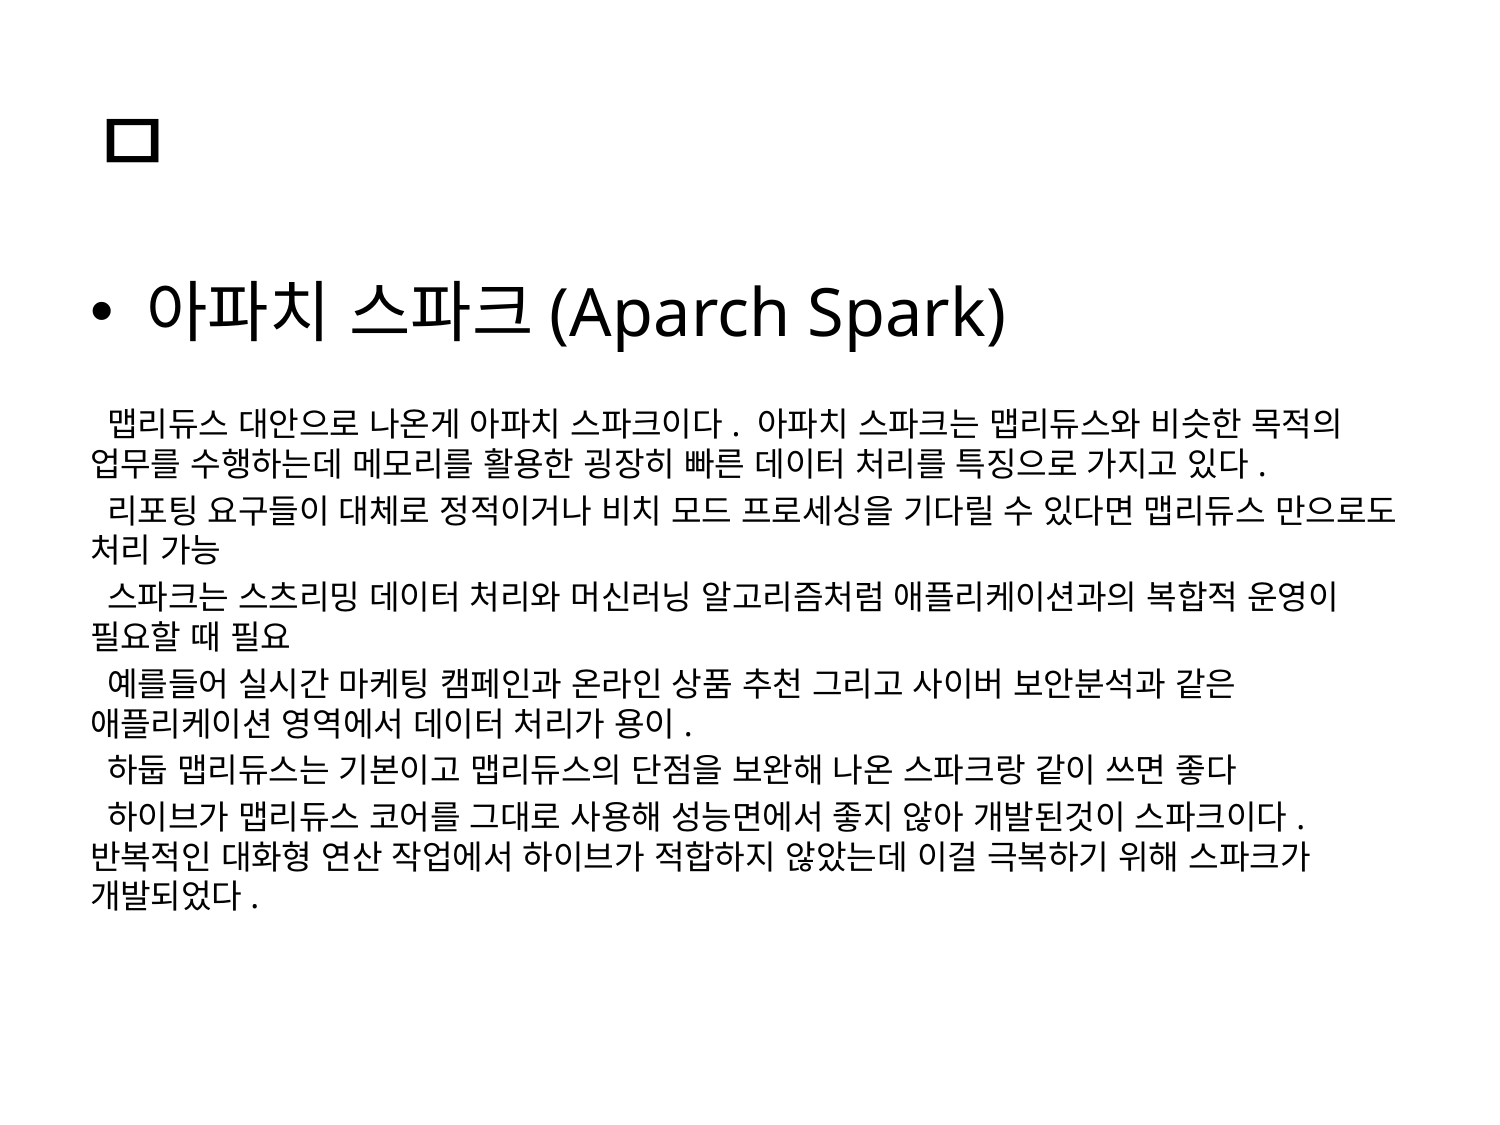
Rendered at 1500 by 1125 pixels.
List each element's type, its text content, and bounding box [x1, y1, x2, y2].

list 아파치 스파크(Aparch Spark) 맵리듀스 대안으로 나온게 아파치 스파크이다. 아파치 스파크는 맵리듀스와 비슷한 목적의 업무를 수행하는데 메모리를 활용한 굉장히 빠른 데이터 처리를 특징으로 가지고 있다. 리포팅 요구들이 대체로 정적이거나 비치 모드 프로세싱을 기다릴 수 있다면 맵리듀스 만으로도 처리 가능 스파크는 스츠리밍 데이터 처리와 머신러닝 알고리즘처럼 애플리케이션과의 복합적 운영이 필요할 때 필요 예를들어 실시간 마케팅 캠페인과 온라인 상품 추천 그리고 사이버 보안분석과 같은 애플리케이션 영역에서 데이터 처리가 용이. 하둡 맵리듀스는 기본이고 맵리듀스의 단점을 보완해 나온 스파크랑 같이 쓰면 좋다 하이브가 맵리듀스 코어를 그대로 사용해 성능면에서 좋지 않아 개발된것이 스파크이다. 반복적인 대화형 연산 작업에서 하이브가 적합하지 않았는데 이걸 극복하기 위해 스파크가 개발되었다. [75, 262, 1425, 1005]
title ㅁ [75, 45, 1425, 233]
